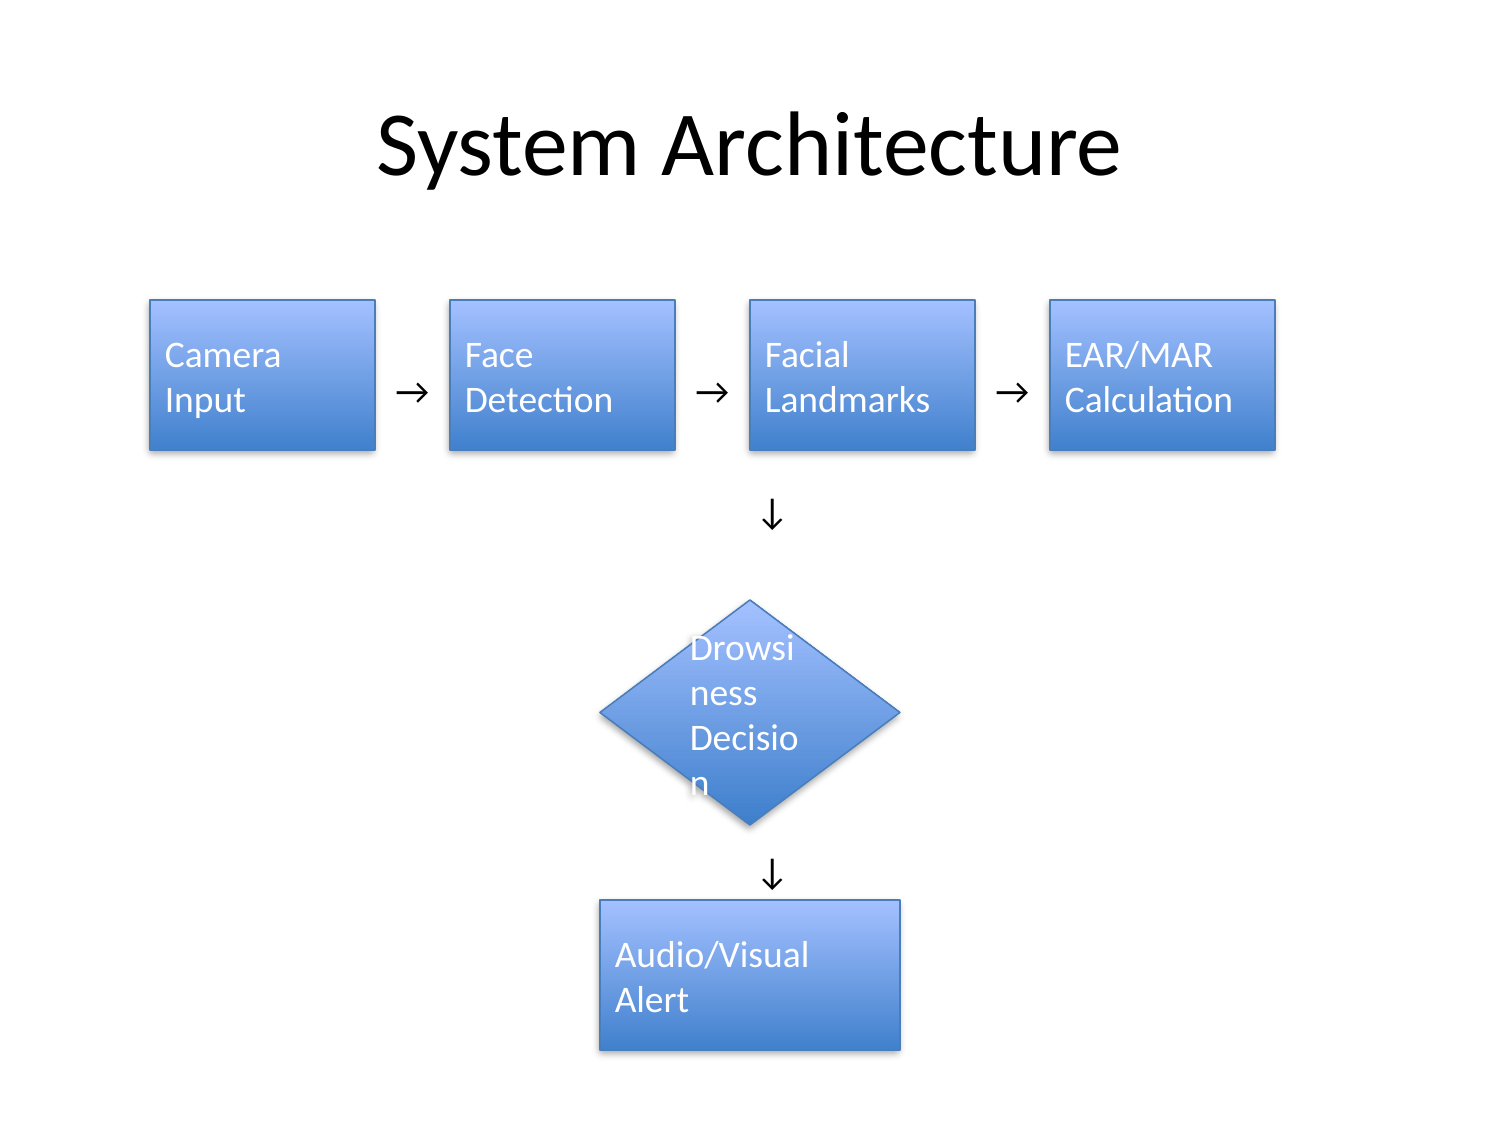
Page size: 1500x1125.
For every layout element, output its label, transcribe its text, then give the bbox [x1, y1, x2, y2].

text_box Face Detection [449, 299, 676, 451]
text_box Camera Input [149, 299, 376, 451]
text_box → [380, 359, 445, 420]
text_box EAR/MAR Calculation [1049, 299, 1276, 451]
text_box Facial Landmarks [749, 299, 976, 451]
text_box → [680, 359, 745, 420]
text_box Audio/Visual Alert [599, 899, 901, 1051]
title System Architecture [75, 45, 1425, 233]
text_box ↓ [740, 479, 805, 540]
text_box ↓ [740, 839, 805, 900]
text_box → [980, 359, 1045, 420]
text_box Drowsiness Decision [599, 599, 901, 826]
